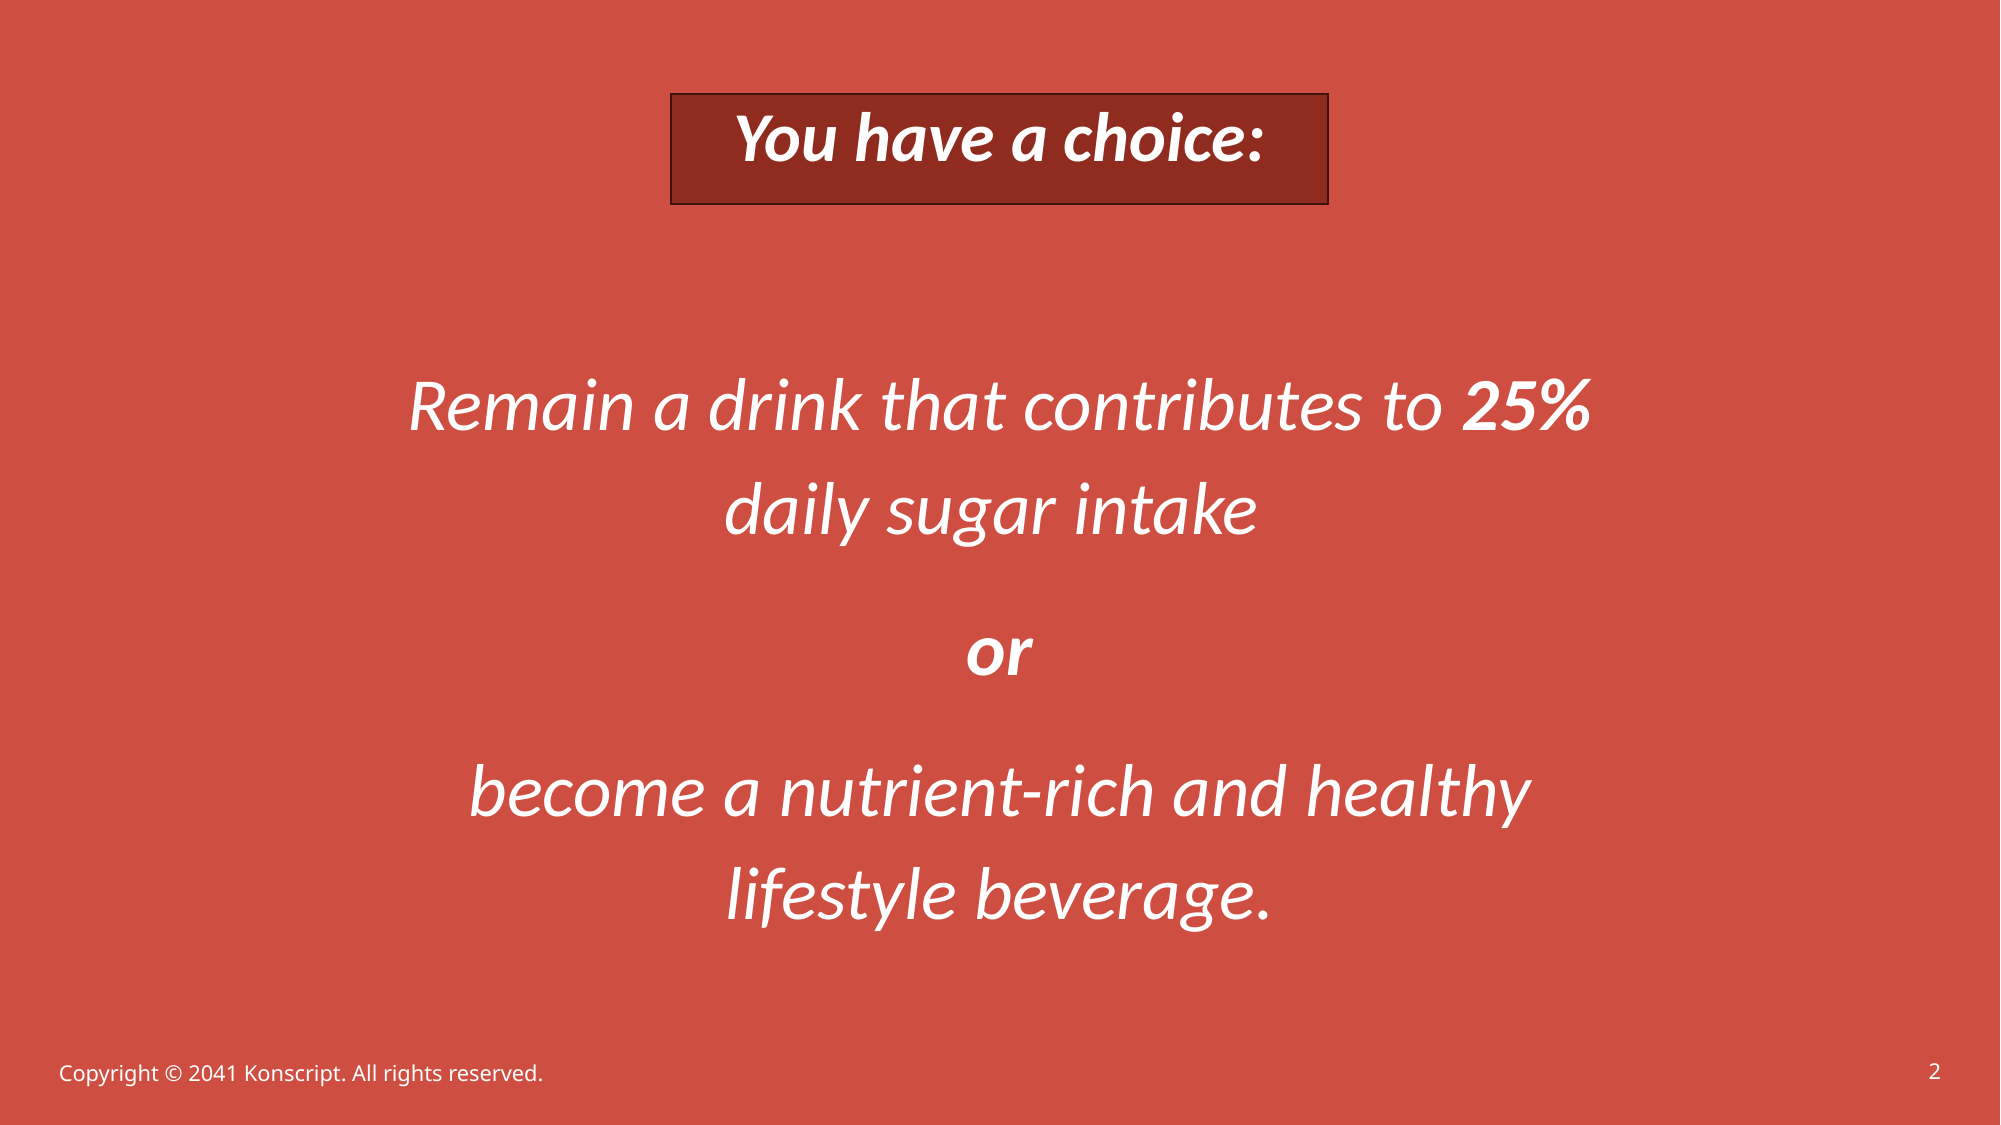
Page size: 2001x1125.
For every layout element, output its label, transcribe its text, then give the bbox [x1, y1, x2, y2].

footer Copyright © 2041 Konscript. All rights reserved. [43, 1042, 672, 1103]
title You have a choice: [43, 93, 1957, 269]
slide_number 2 [1847, 1042, 1957, 1103]
list Remain a drink that contributes to 25% daily sugar intake or become a nutrient-rich and healthy lifestyle beverage. [338, 334, 1662, 1032]
